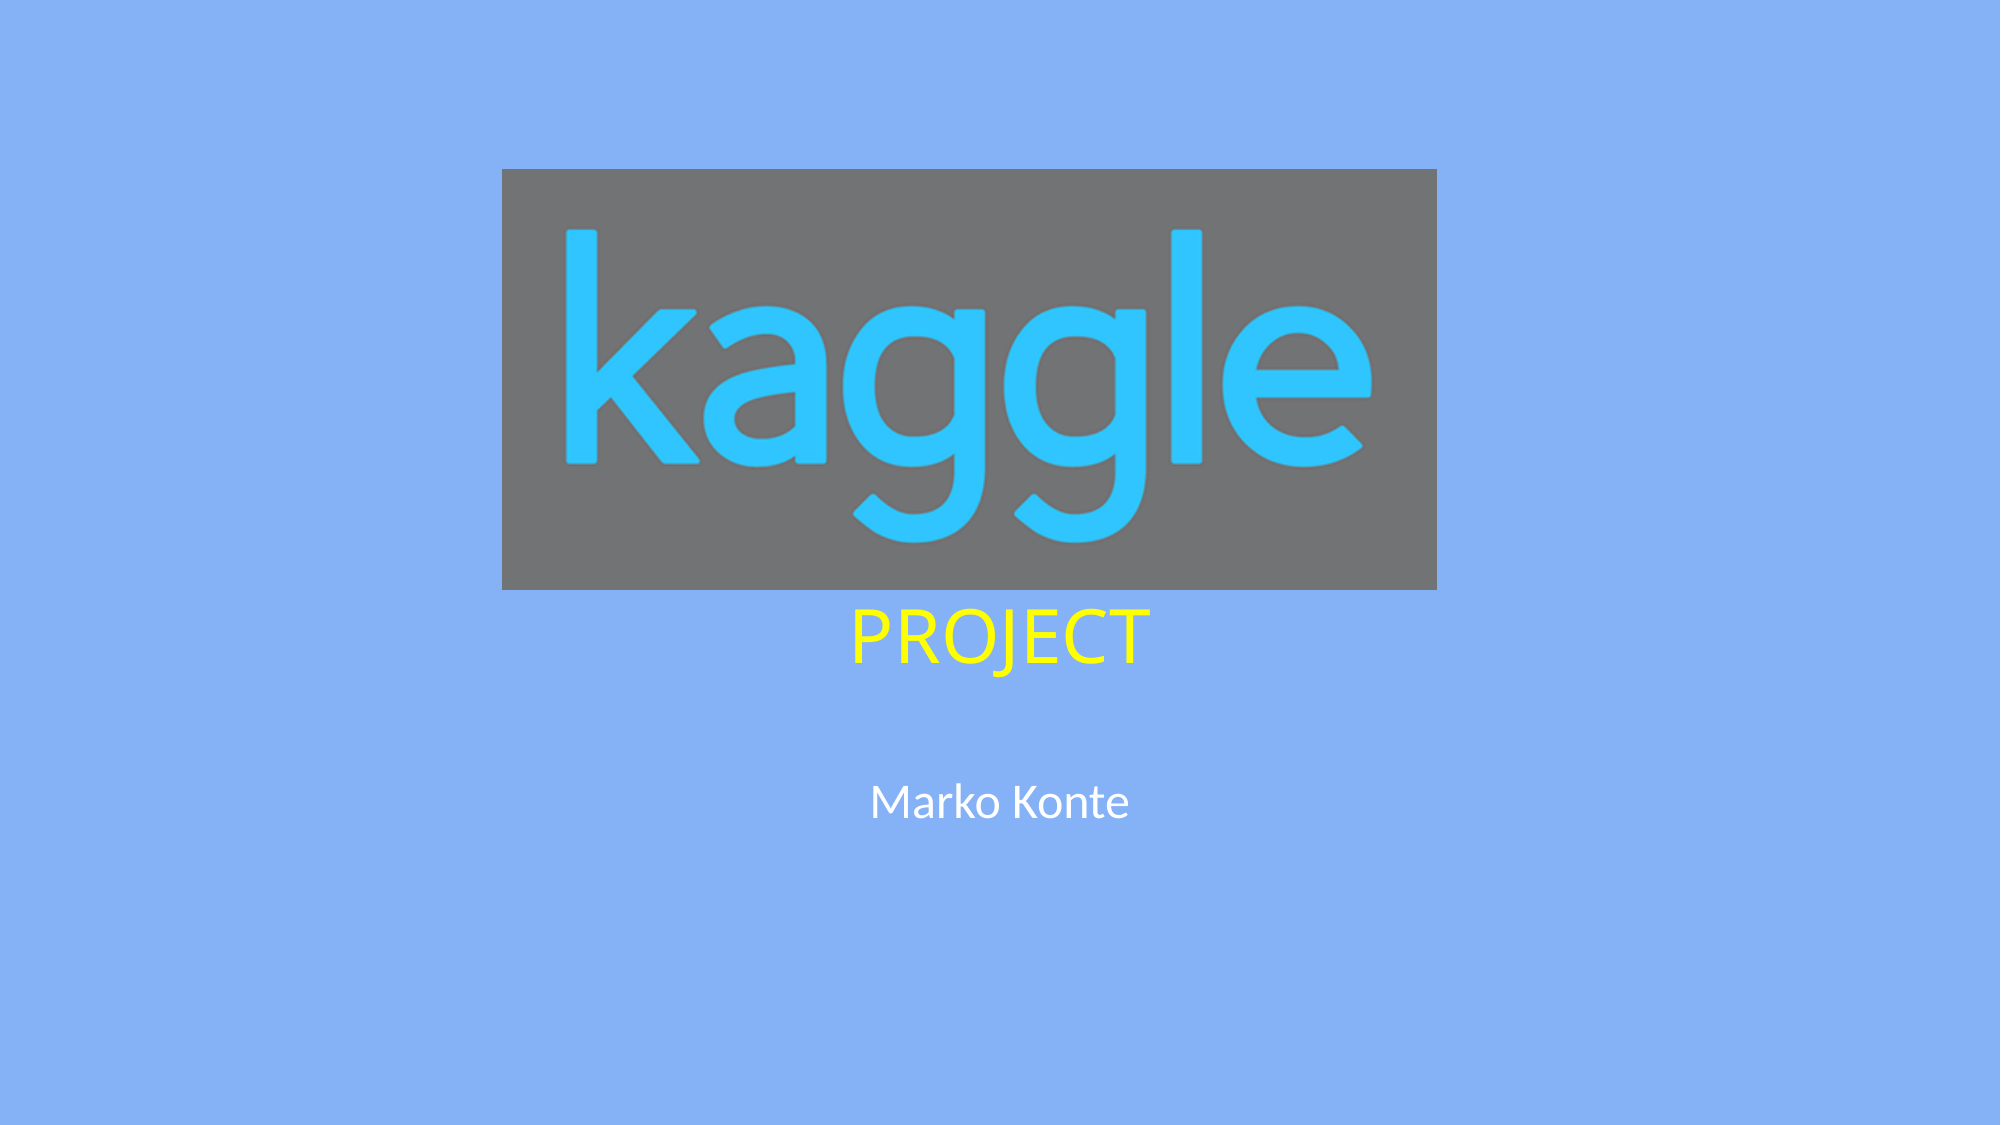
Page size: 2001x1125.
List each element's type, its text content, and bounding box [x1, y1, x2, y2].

subtitle PROJECT Marko Konte [249, 590, 1750, 863]
picture [502, 169, 1437, 591]
